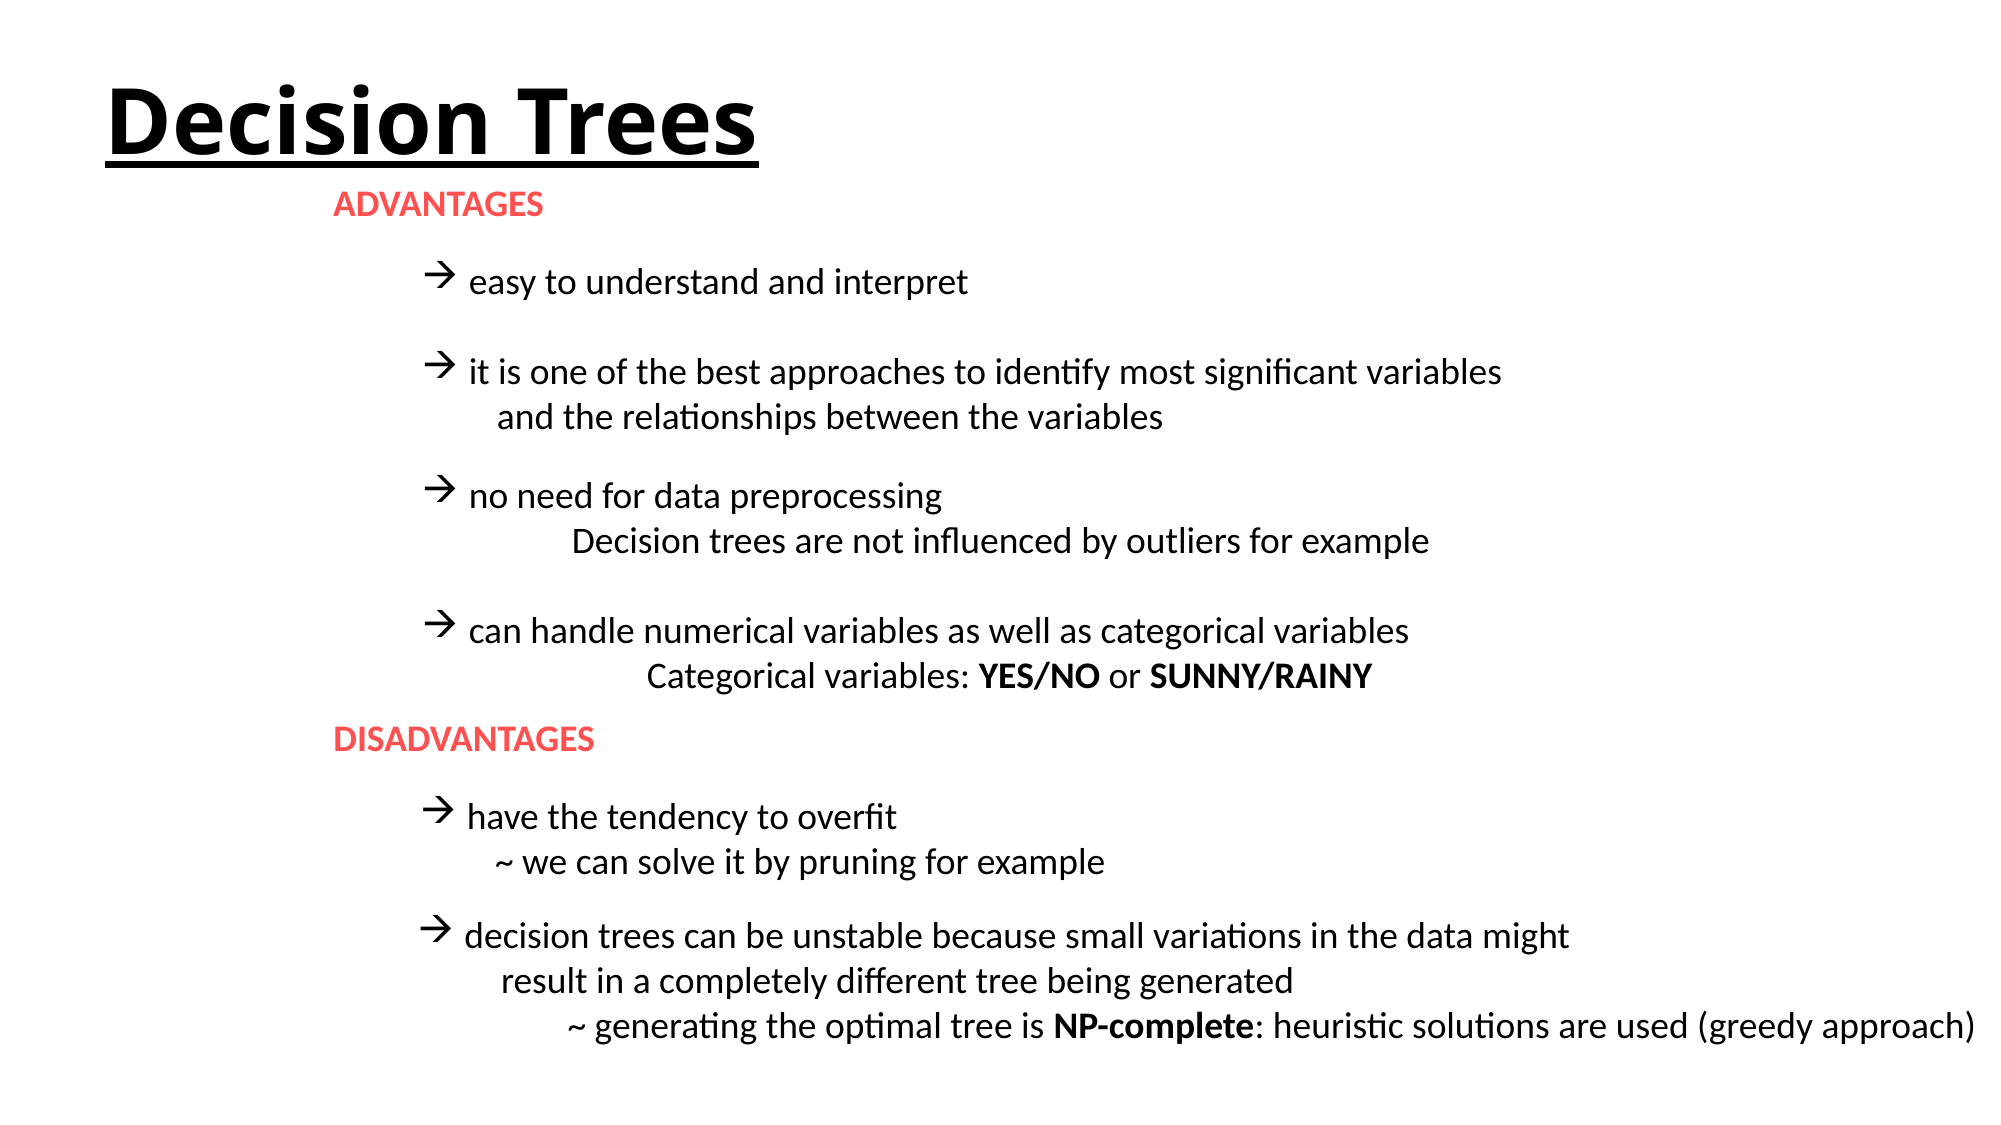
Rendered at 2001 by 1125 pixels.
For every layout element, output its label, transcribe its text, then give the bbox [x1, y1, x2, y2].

text_box DISADVANTAGES [318, 706, 611, 767]
title Decision Trees [89, 16, 1815, 234]
text_box have the tendency to overfit ~ we can solve it by pruning for example [405, 784, 1122, 890]
text_box easy to understand and interpret it is one of the best approaches to identify most significant variables and the relationships between the variables [407, 249, 1519, 445]
text_box no need for data preprocessing Decision trees are not influenced by outliers for example can handle numerical variables as well as categorical variables Categorical variables: YES/NO or SUNNY/RAINY [407, 464, 1446, 704]
text_box ADVANTAGES [318, 171, 560, 231]
text_box decision trees can be unstable because small variations in the data might result in a completely different tree being generated ~ generating the optimal tree is NP-complete: heuristic solutions are used (greedy approach) [402, 903, 1992, 1054]
